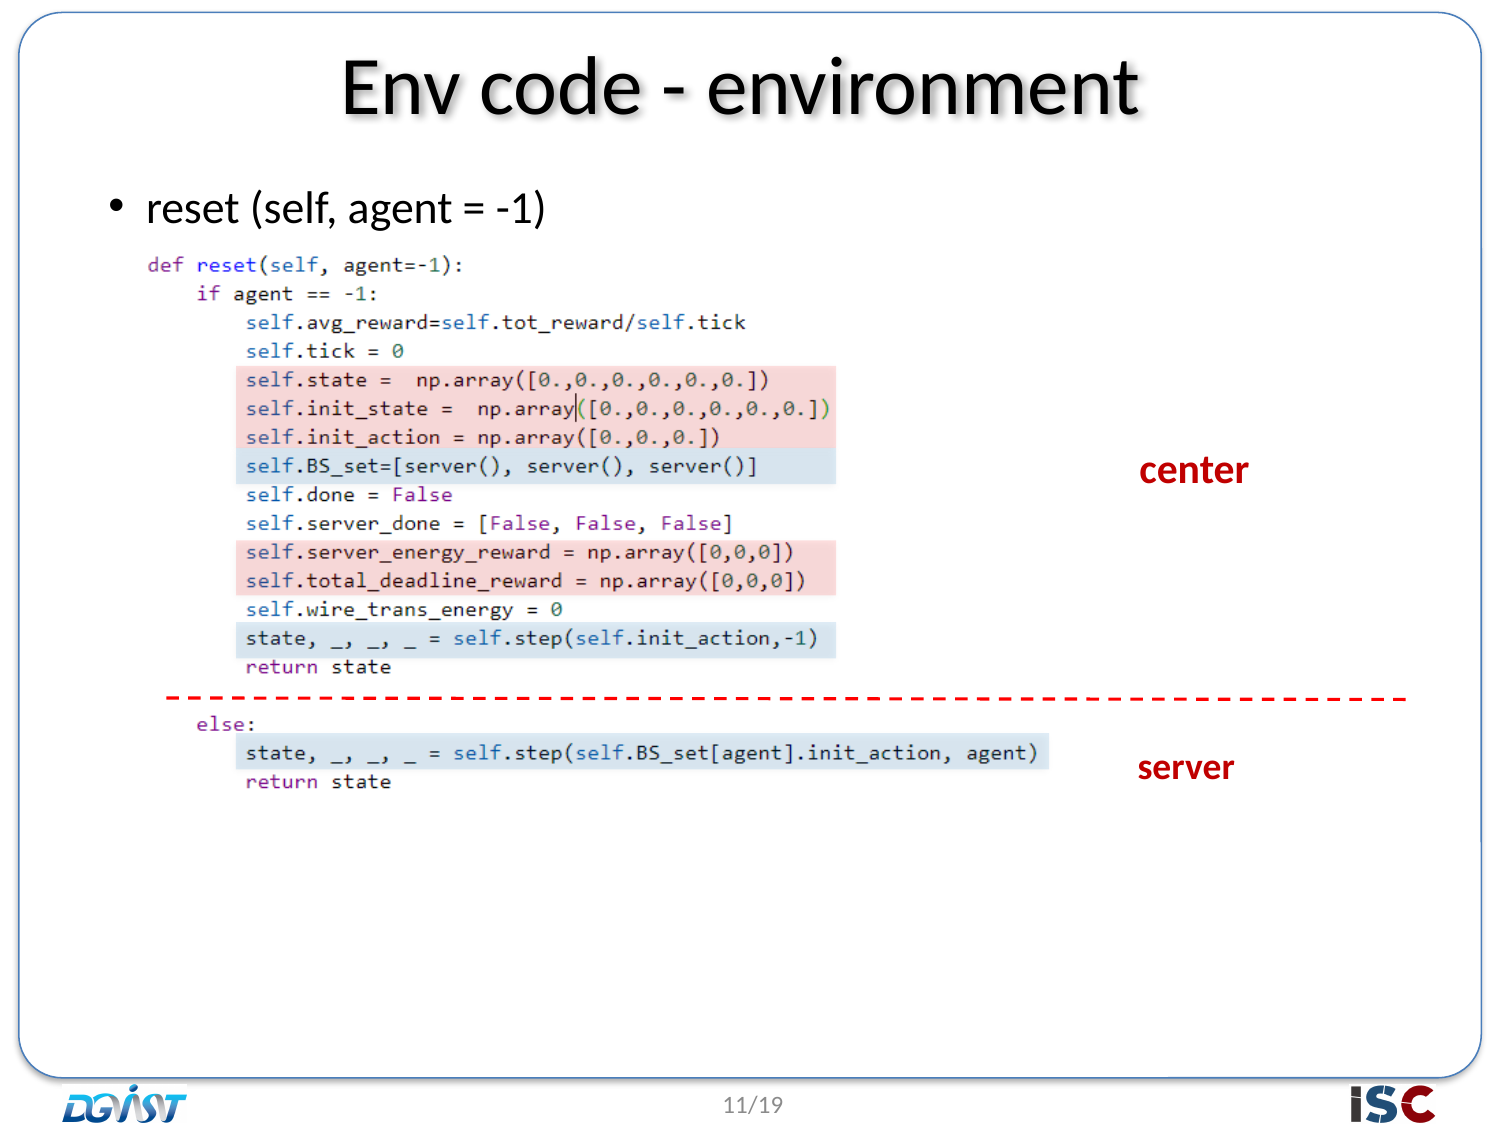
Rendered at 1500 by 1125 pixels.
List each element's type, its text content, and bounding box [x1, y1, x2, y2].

text_box center [1124, 434, 1334, 500]
picture [128, 238, 1050, 803]
text_box server [1081, 734, 1291, 794]
text_box Env code - environment [19, 0, 1481, 162]
picture [1349, 1084, 1436, 1124]
picture [62, 1084, 187, 1123]
list reset (self, agent = -1) [75, 171, 1437, 1061]
